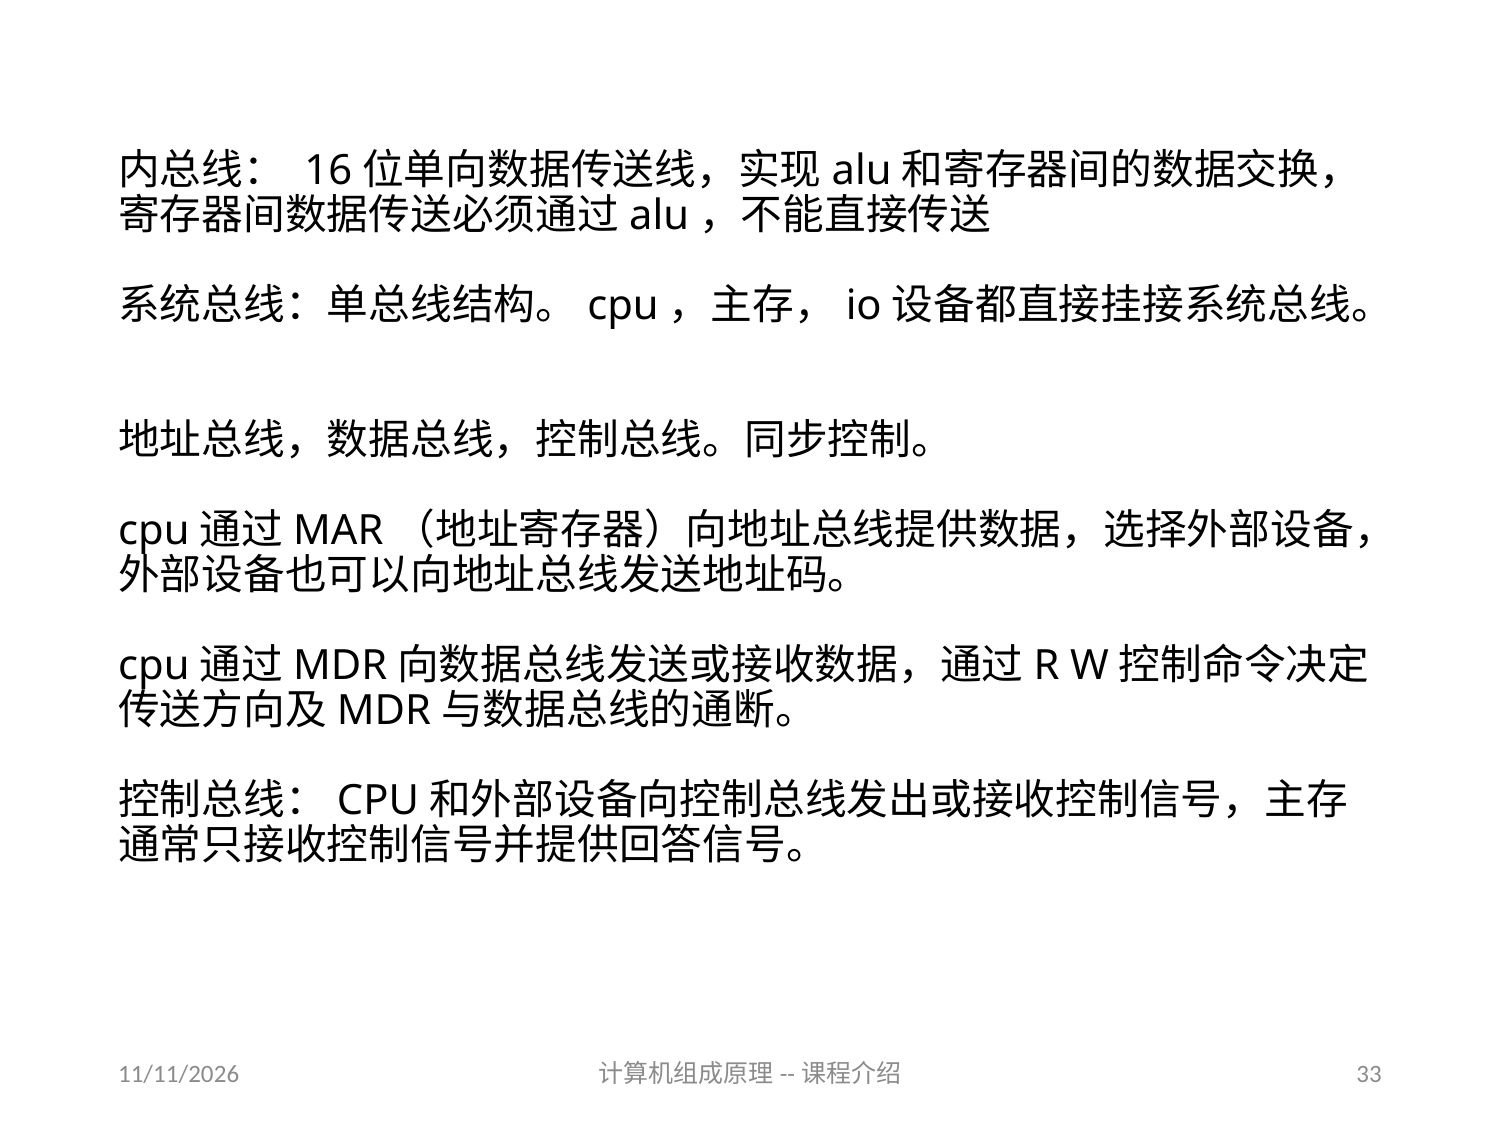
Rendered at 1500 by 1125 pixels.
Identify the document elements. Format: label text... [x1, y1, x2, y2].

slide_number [103, 1042, 441, 1103]
footer 计算机组成原理--课程介绍 [496, 1042, 1004, 1103]
slide_number 33 [1059, 1042, 1397, 1103]
title 内总线： 16位单向数据传送线，实现alu和寄存器间的数据交换，寄存器间数据传送必须通过alu，不能直接传送 系统总线：单总线结构。cpu，主存，io设备都直接挂接系统总线。 地址总线，数据总线，控制总线。同步控制。 cpu通过MAR（地址寄存器）向地址总线提供数据，选择外部设备，外部设备也可以向地址总线发送地址码。 cpu通过MDR向数据总线发送或接收数据，通过R W控制命令决定传送方向及MDR与数据总线的通断。 控制总线：CPU和外部设备向控制总线发出或接收控制信号，主存通常只接收控制信号并提供回答信号。 [103, 424, 1397, 642]
